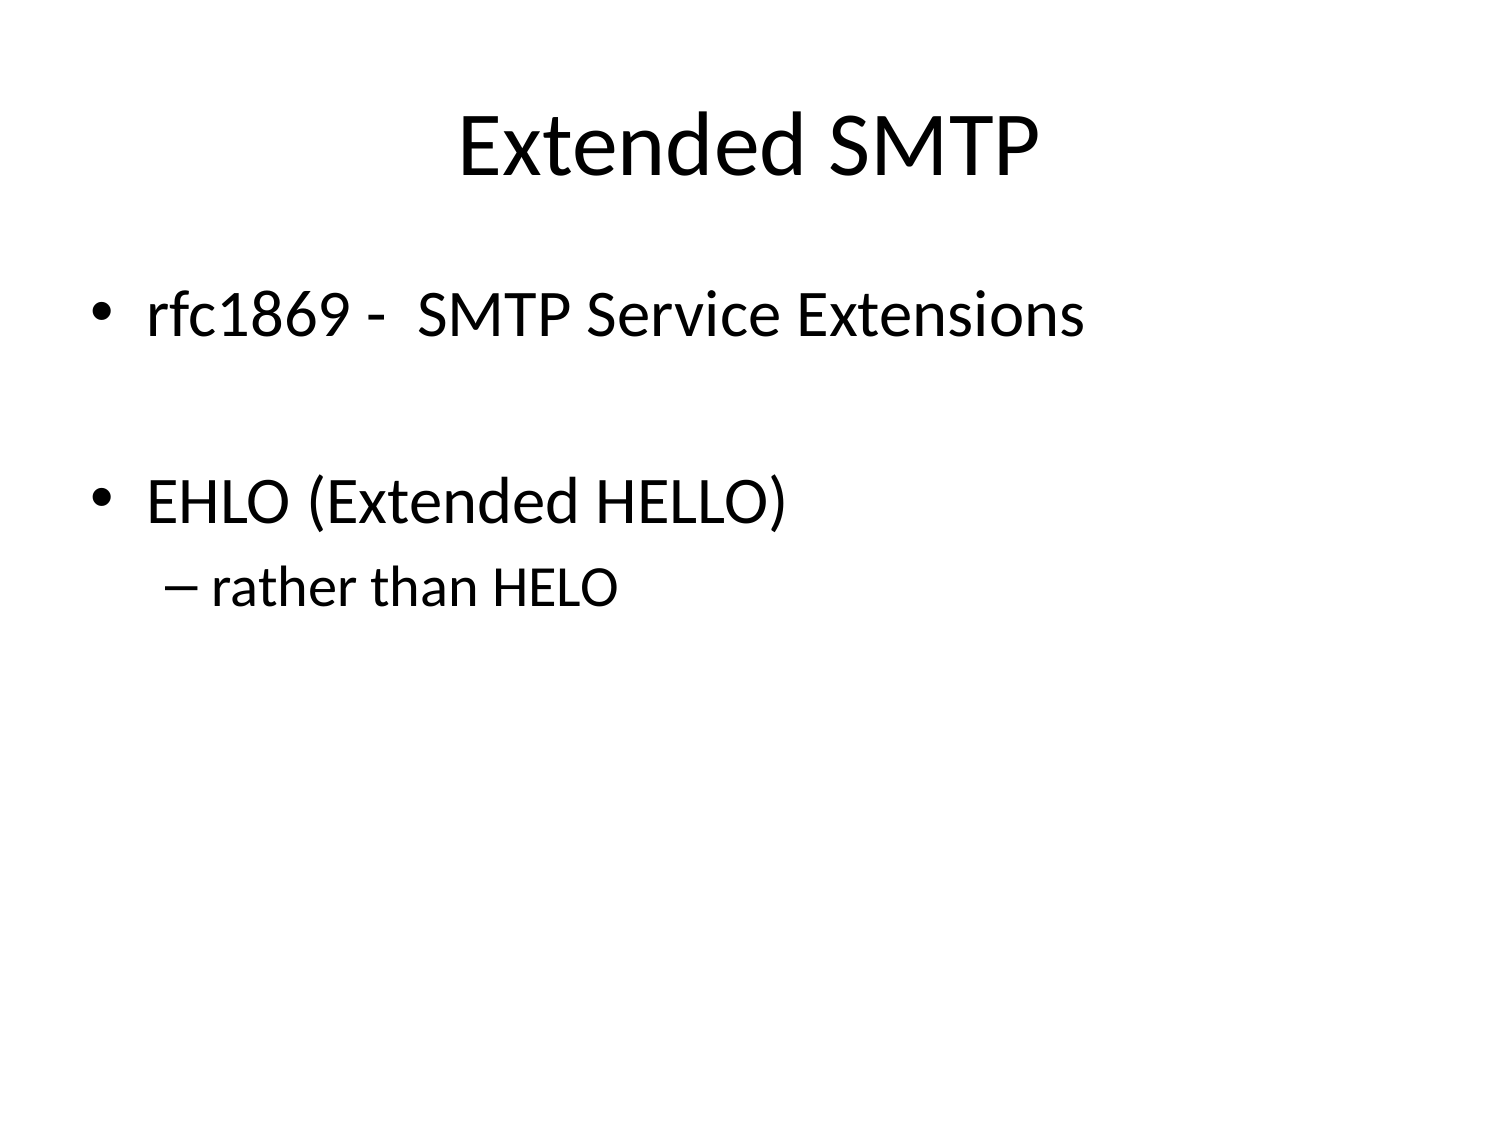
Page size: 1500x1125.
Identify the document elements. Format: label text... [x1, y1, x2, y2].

title Extended SMTP [75, 45, 1425, 233]
list rfc1869 - SMTP Service Extensions EHLO (Extended HELLO) rather than HELO [75, 262, 1425, 1005]
